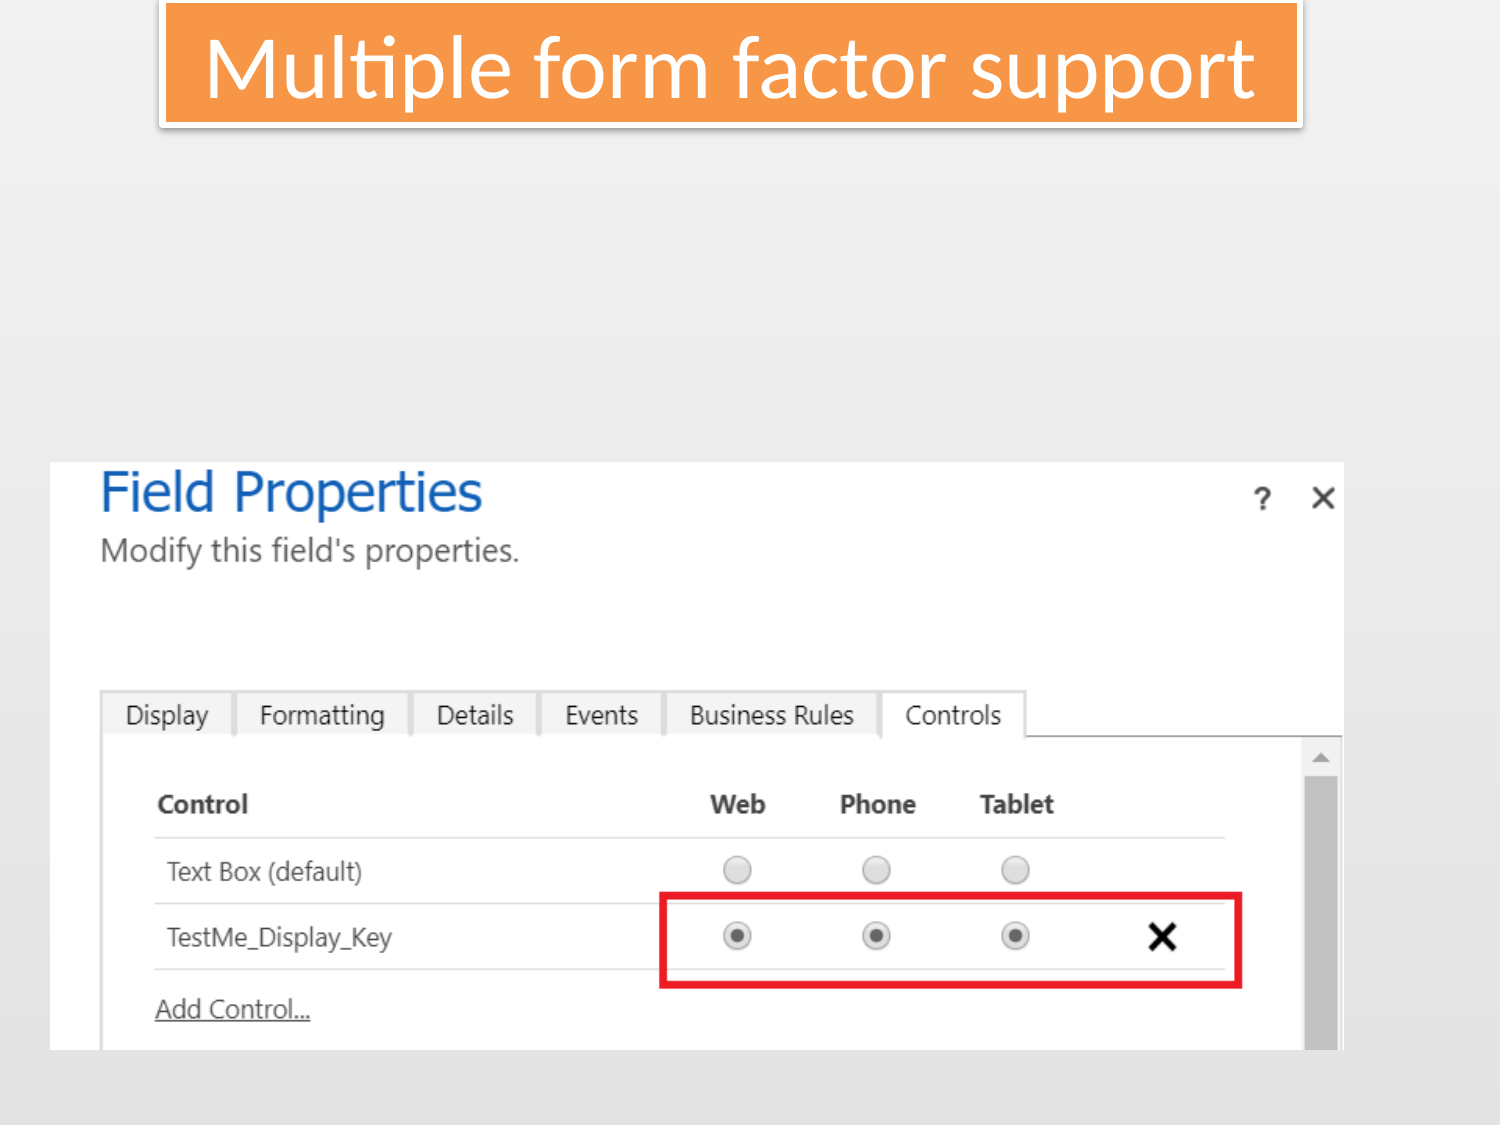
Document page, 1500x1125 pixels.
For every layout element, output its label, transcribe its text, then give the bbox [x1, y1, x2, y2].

title Multiple form factor support [159, 0, 1303, 128]
picture [49, 462, 1344, 1051]
